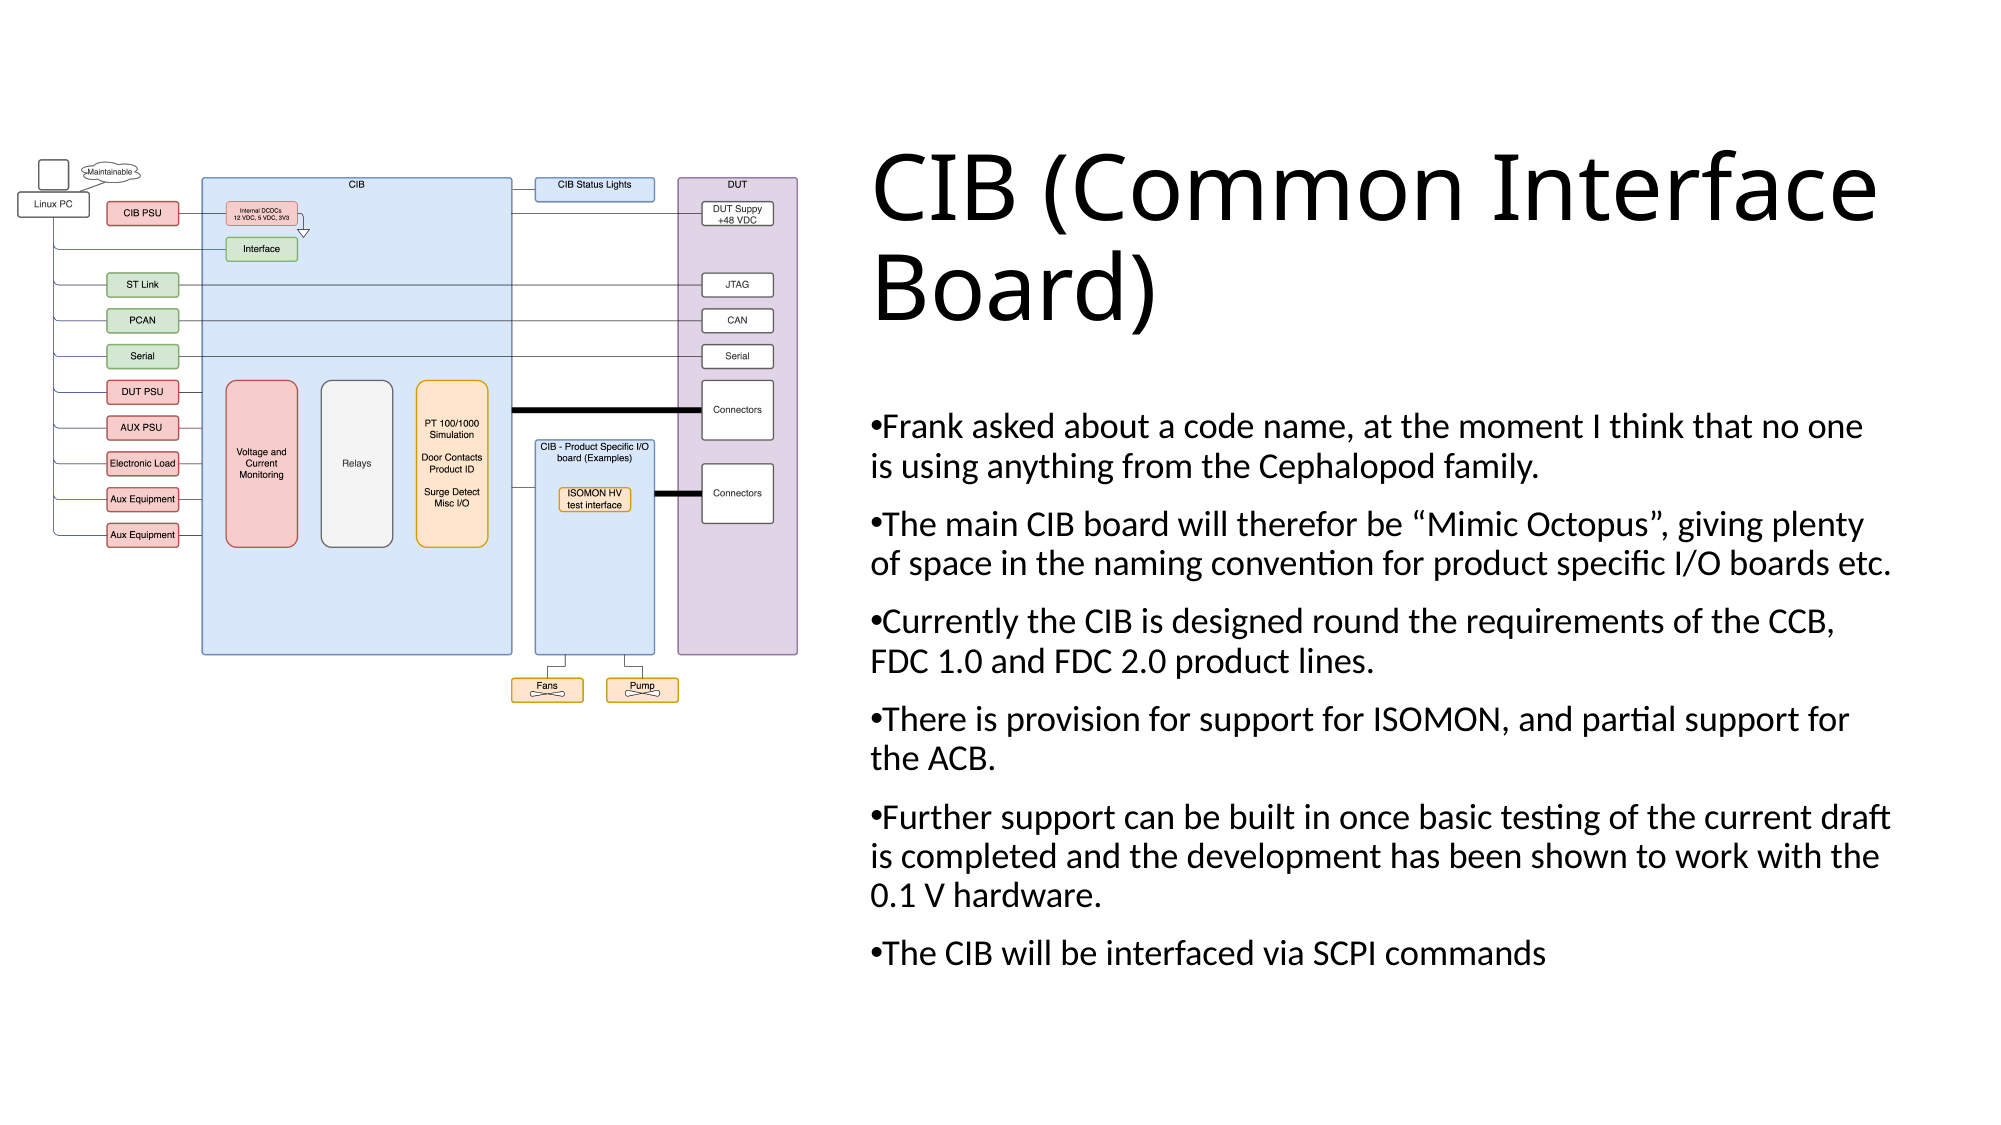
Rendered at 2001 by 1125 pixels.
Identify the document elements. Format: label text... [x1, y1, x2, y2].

title CIB (Common Interface Board) [855, 103, 1909, 379]
list Frank asked about a code name, at the moment I think that no one is using anything from the Cephalopod family. The main CIB board will therefor be “Mimic Octopus”, giving plenty of space in the naming convention for product specific I/O boards etc. Currently the CIB is designed round the requirements of the CCB, FDC 1.0 and FDC 2.0 product lines. There is provision for support for ISOMON, and partial support for the ACB. Further support can be built in once basic testing of the current draft is completed and the development has been shown to work with the 0.1 V hardware. The CIB will be interfaced via SCPI commands [855, 399, 1909, 1021]
picture [11, 153, 804, 709]
